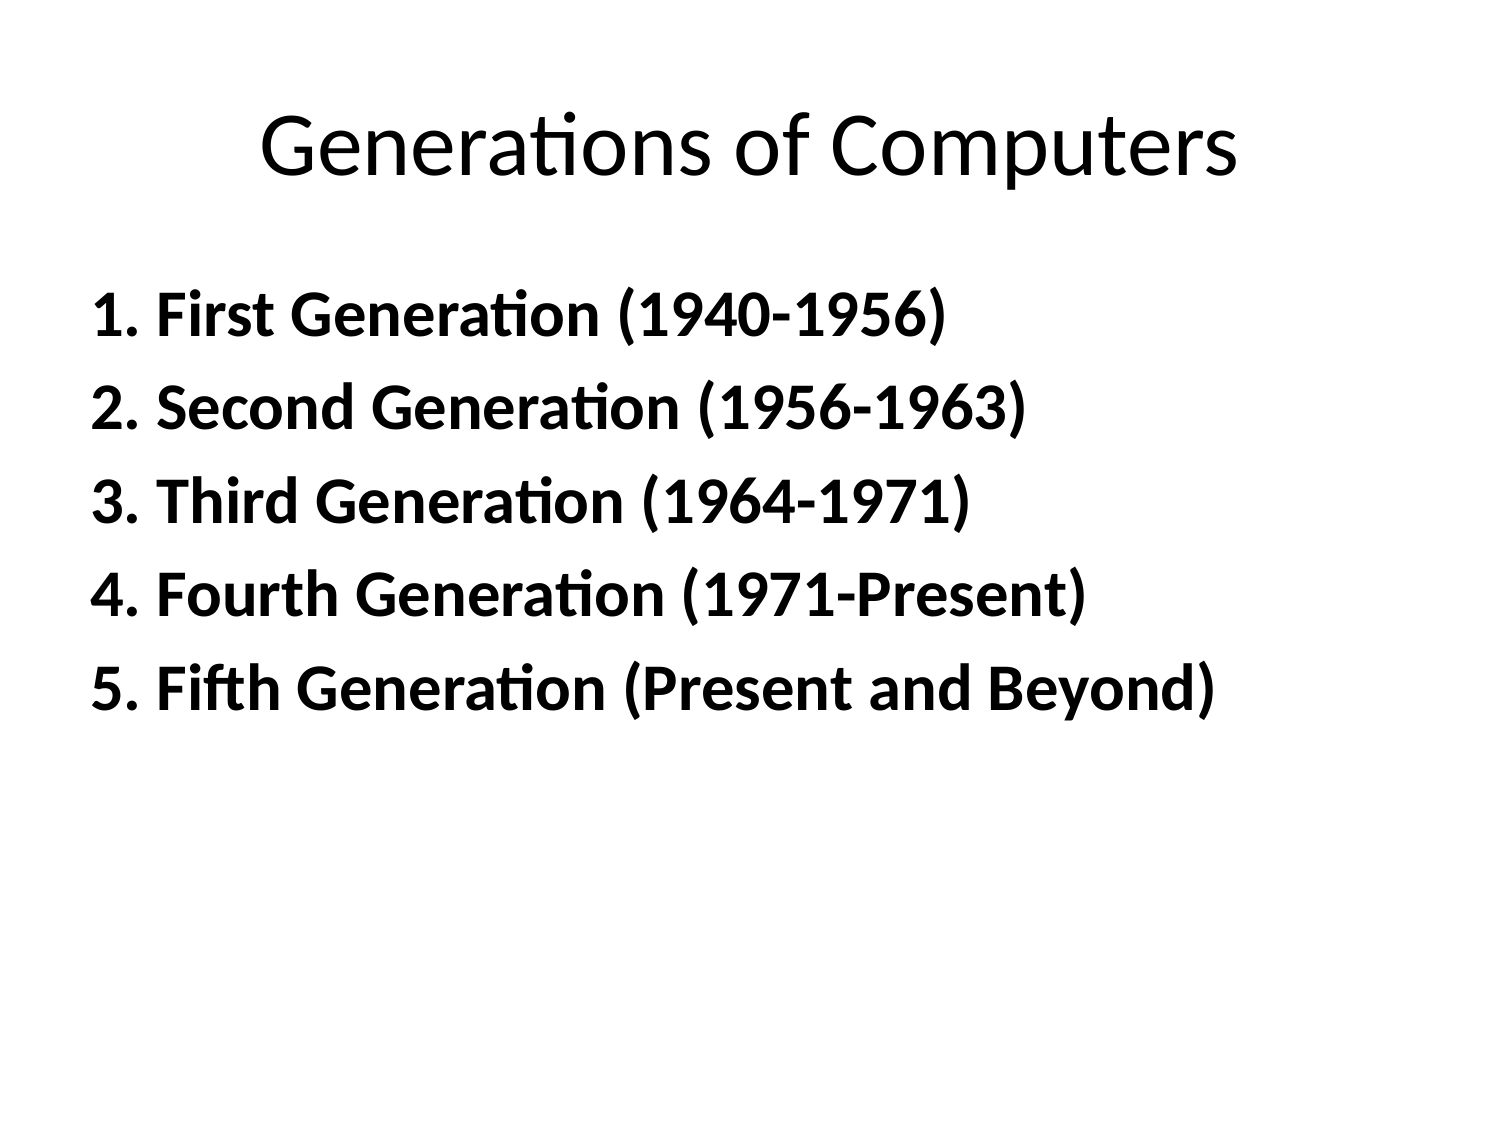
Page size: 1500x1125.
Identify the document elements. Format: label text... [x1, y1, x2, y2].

list 1. First Generation (1940-1956) 2. Second Generation (1956-1963) 3. Third Generation (1964-1971) 4. Fourth Generation (1971-Present) 5. Fifth Generation (Present and Beyond) [75, 262, 1425, 1005]
title Generations of Computers [75, 45, 1425, 233]
